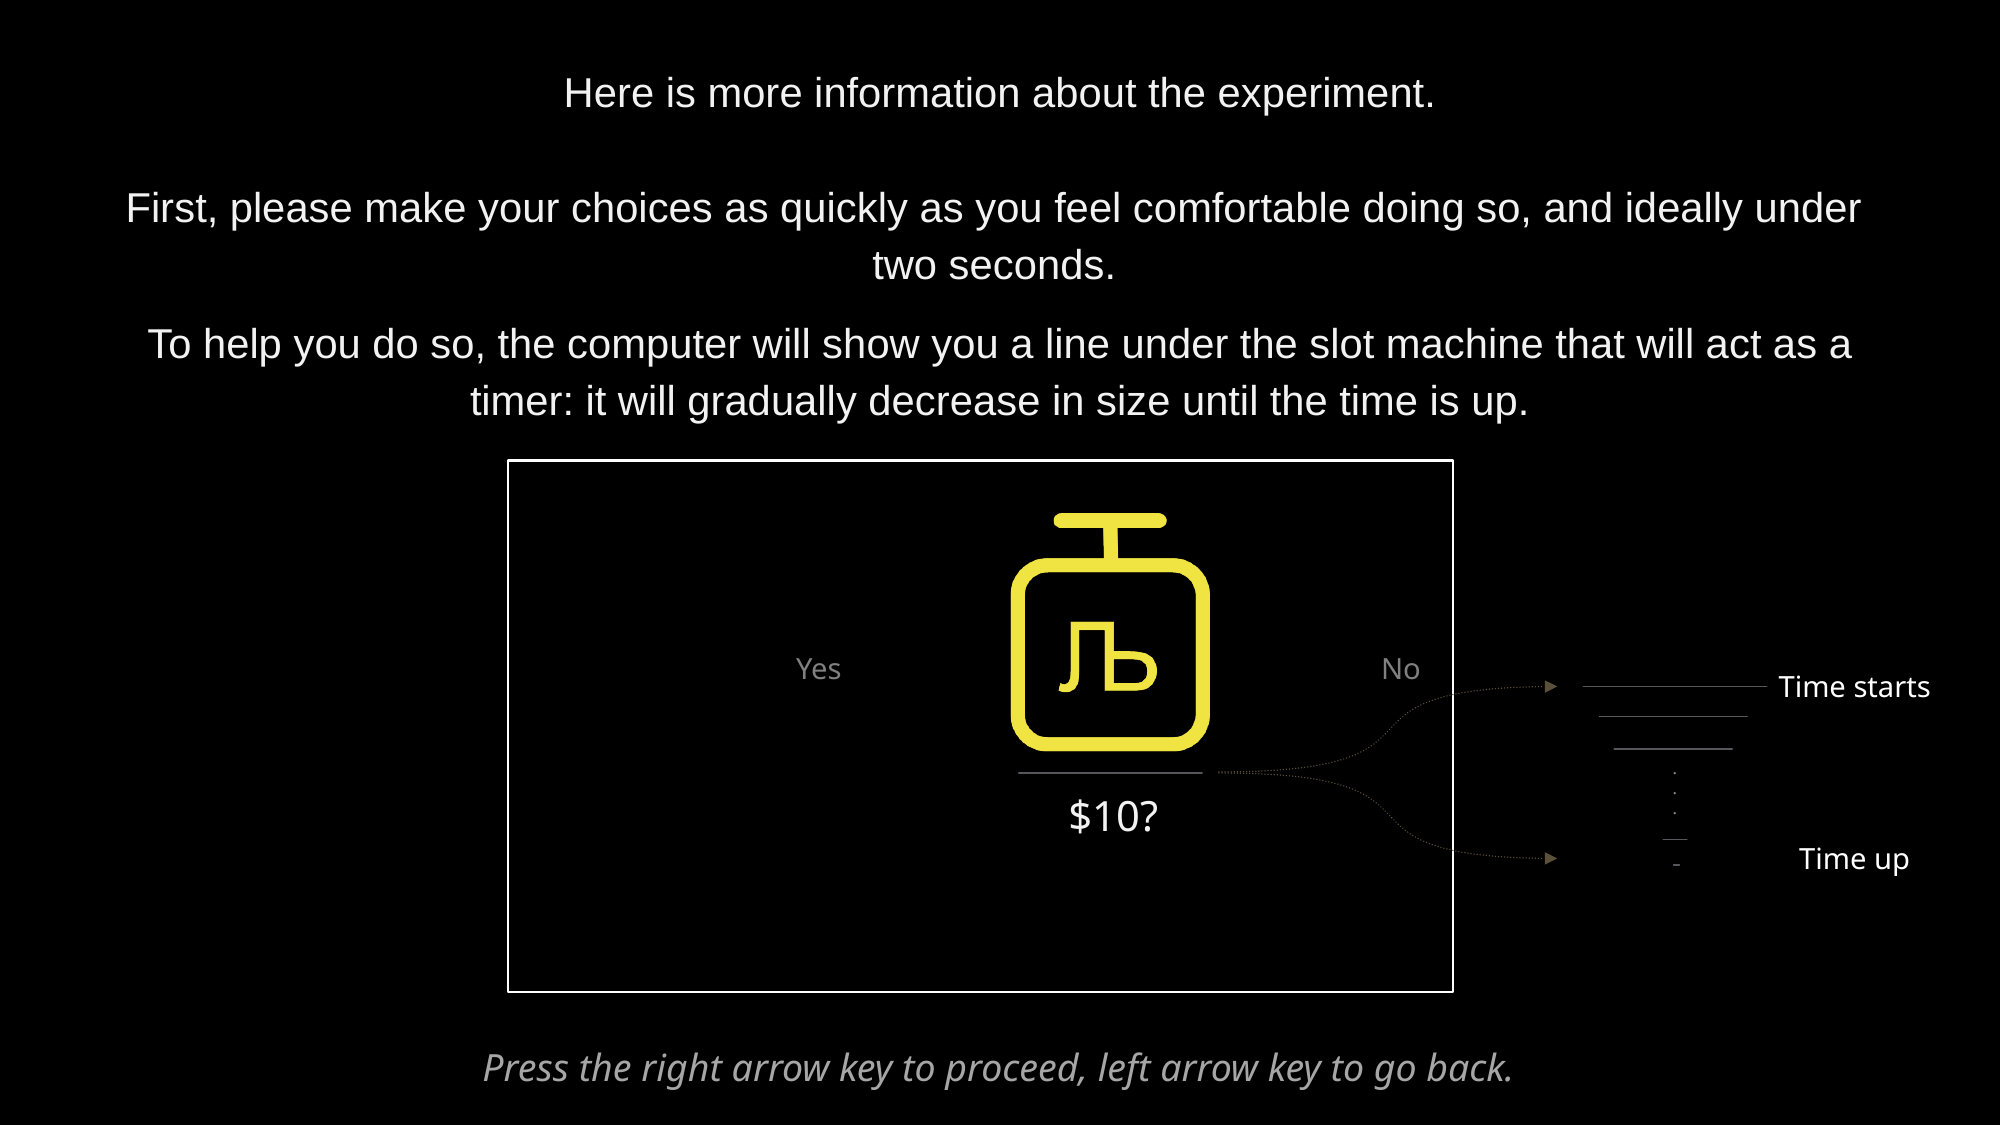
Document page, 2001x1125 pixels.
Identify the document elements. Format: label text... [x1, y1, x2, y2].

text_box Yes [781, 642, 857, 693]
text_box No [1366, 642, 1436, 682]
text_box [1218, 686, 1558, 770]
text_box Time starts [1763, 661, 1946, 711]
text_box Time up [1784, 833, 1925, 883]
text_box $10? [1053, 785, 1174, 847]
picture [999, 512, 1220, 772]
list Here is more information about the experiment. First, please make your choices as quickly as you feel comfortable doing so, and ideally under two seconds. To help you do so, the computer will show you a line under the slot machine that will act as a timer: it will gradually decrease in size until the time is up. [76, 51, 1924, 1015]
text_box . . . [1657, 761, 1692, 826]
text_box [1218, 772, 1558, 859]
text_box Press the right arrow key to proceed, left arrow key to go back. [467, 1036, 1531, 1096]
